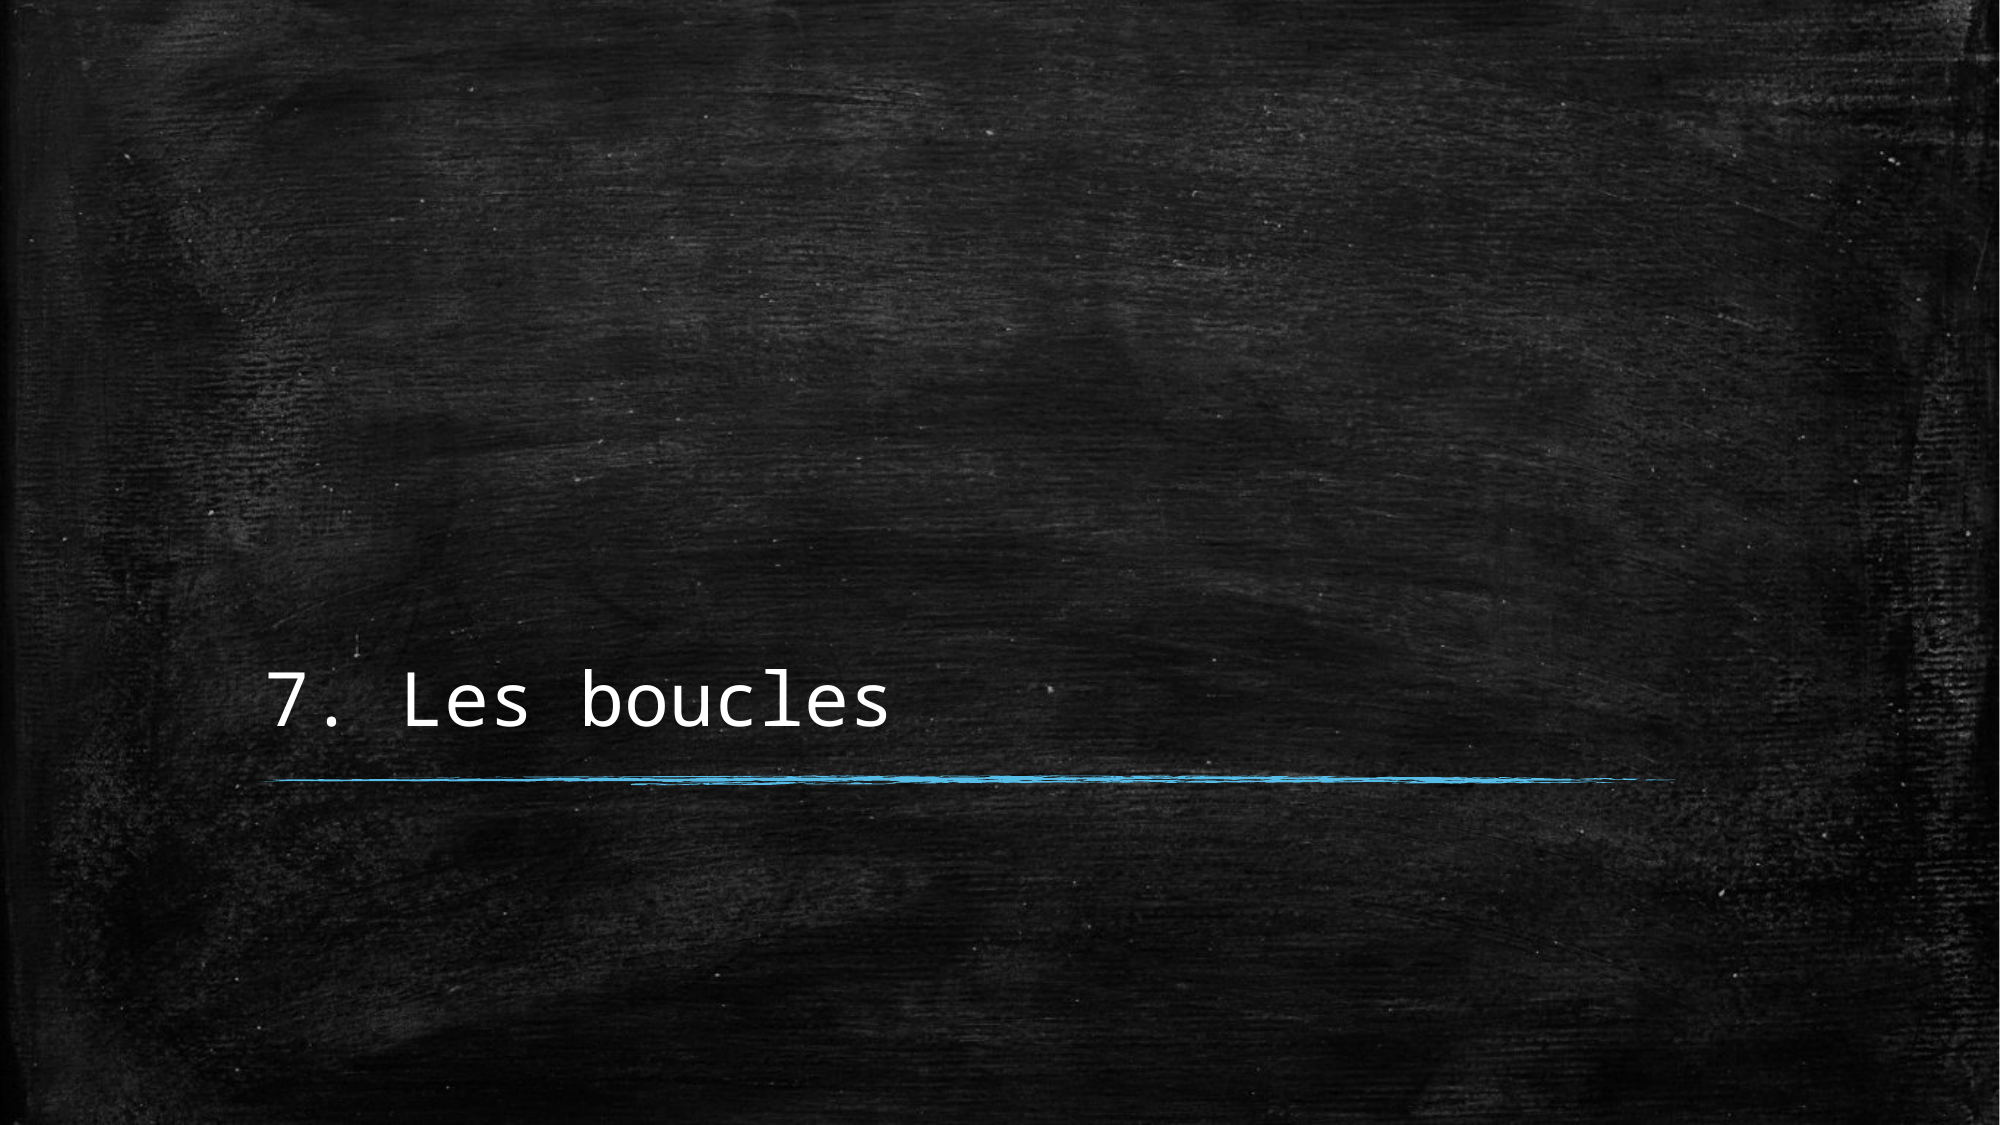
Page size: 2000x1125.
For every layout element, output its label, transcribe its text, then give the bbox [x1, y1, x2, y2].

title 7. Les boucles [249, 312, 1750, 750]
